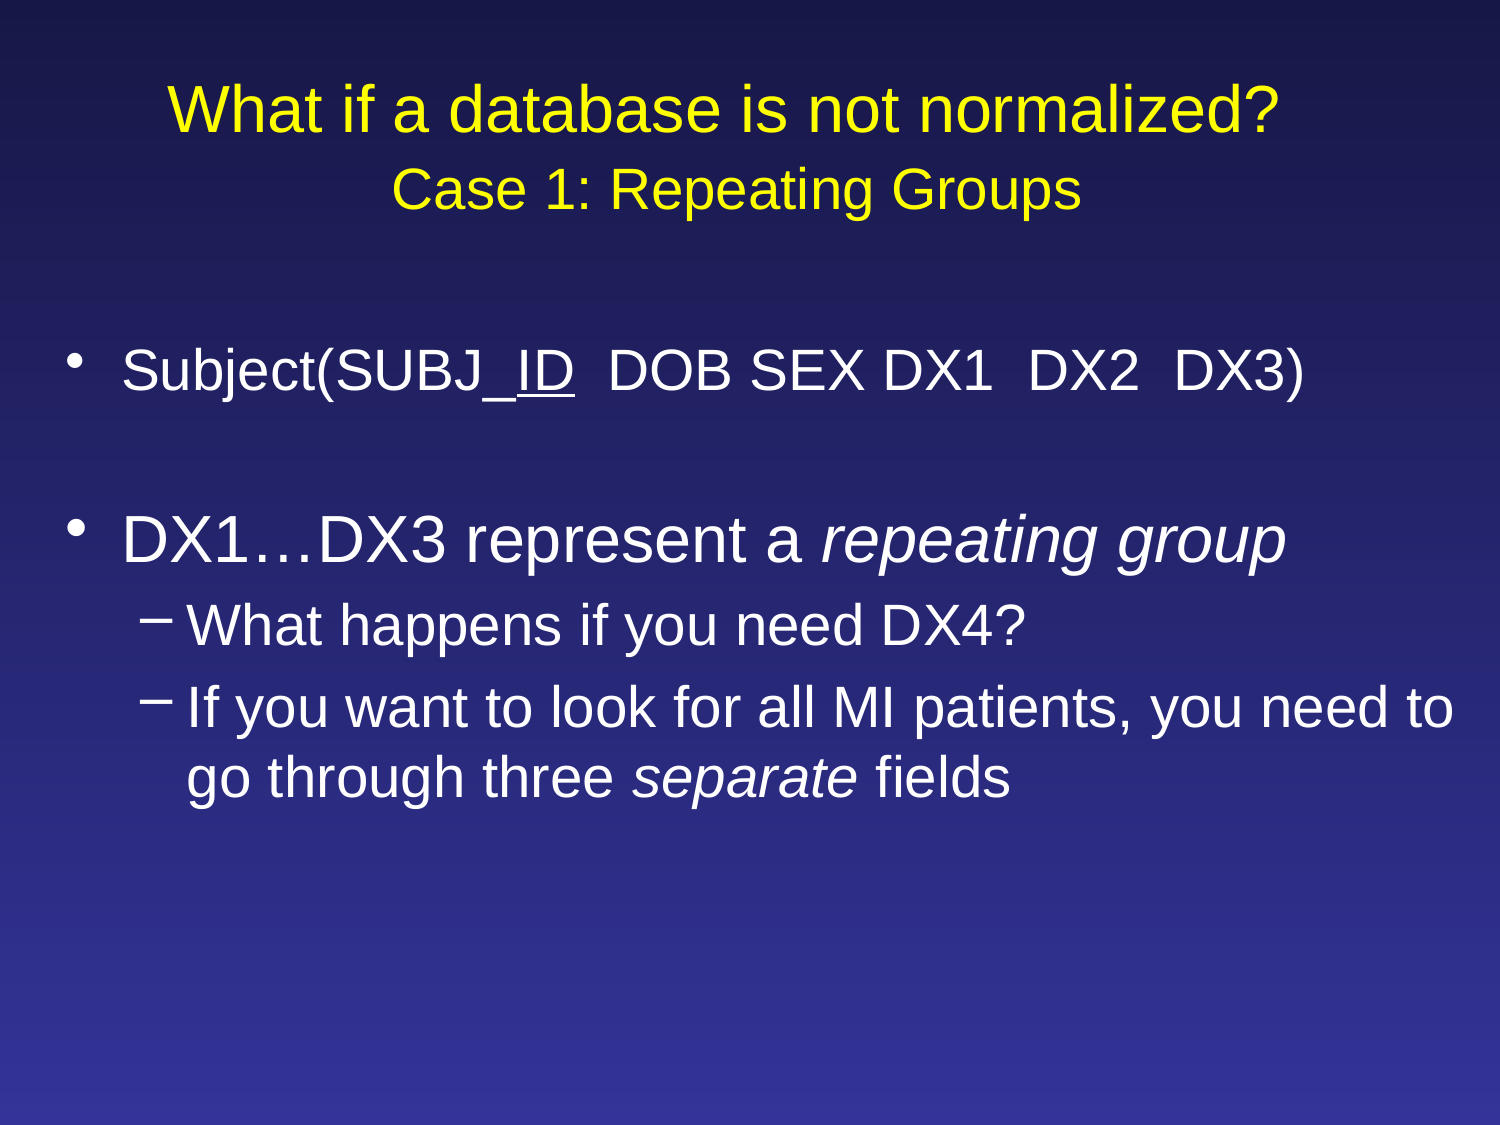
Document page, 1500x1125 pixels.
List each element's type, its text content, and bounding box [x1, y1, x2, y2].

list Subject(SUBJ_ID DOB SEX DX1 DX2 DX3) DX1…DX3 represent a repeating group What happens if you need DX4? If you want to look for all MI patients, you need to go through three separate fields [50, 324, 1475, 1000]
title What if a database is not normalized? Case 1: Repeating Groups [12, 37, 1463, 225]
